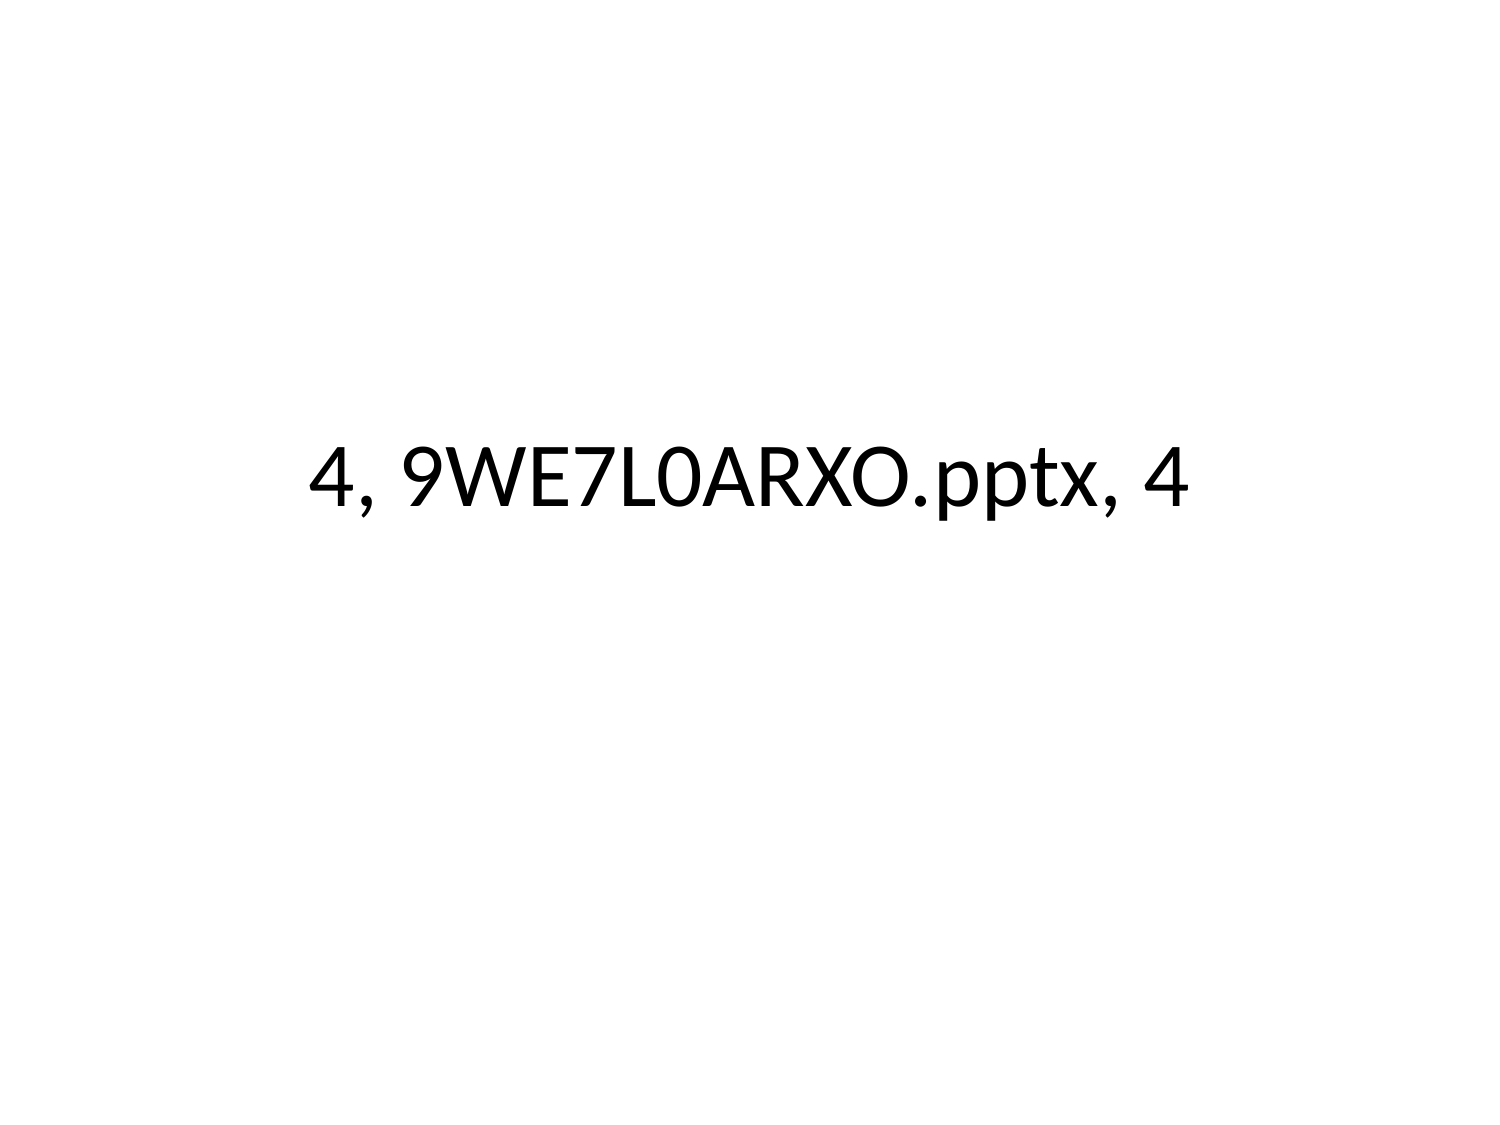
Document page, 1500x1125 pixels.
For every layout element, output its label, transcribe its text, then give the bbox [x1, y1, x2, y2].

title 4, 9WE7L0ARXO.pptx, 4 [112, 349, 1388, 591]
